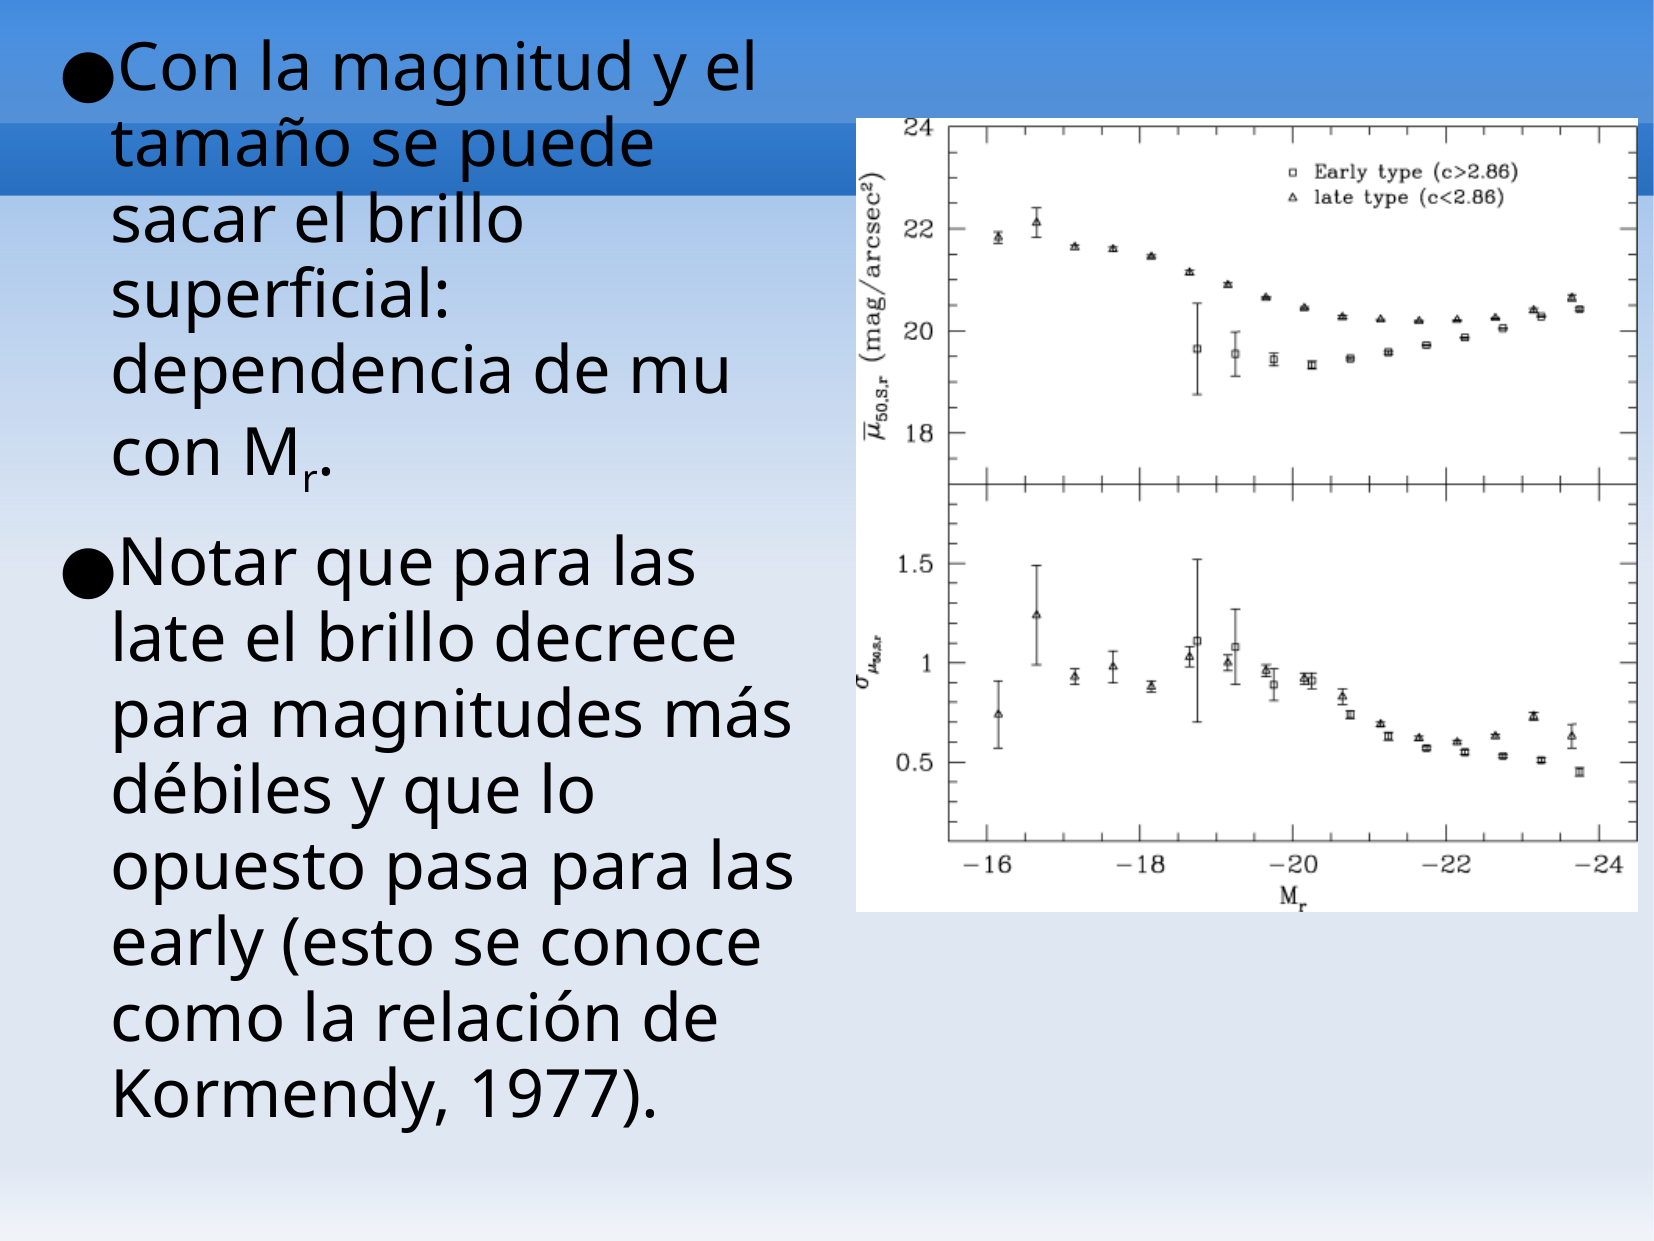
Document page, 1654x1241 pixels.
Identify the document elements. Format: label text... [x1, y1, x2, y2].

list Con la magnitud y el tamaño se puede sacar el brillo superficial: dependencia de mu con Mr. Notar que para las late el brillo decrece para magnitudes más débiles y que lo opuesto pasa para las early (esto se conoce como la relación de Kormendy, 1977). [42, 29, 827, 1199]
picture [0, 0, 1654, 1241]
